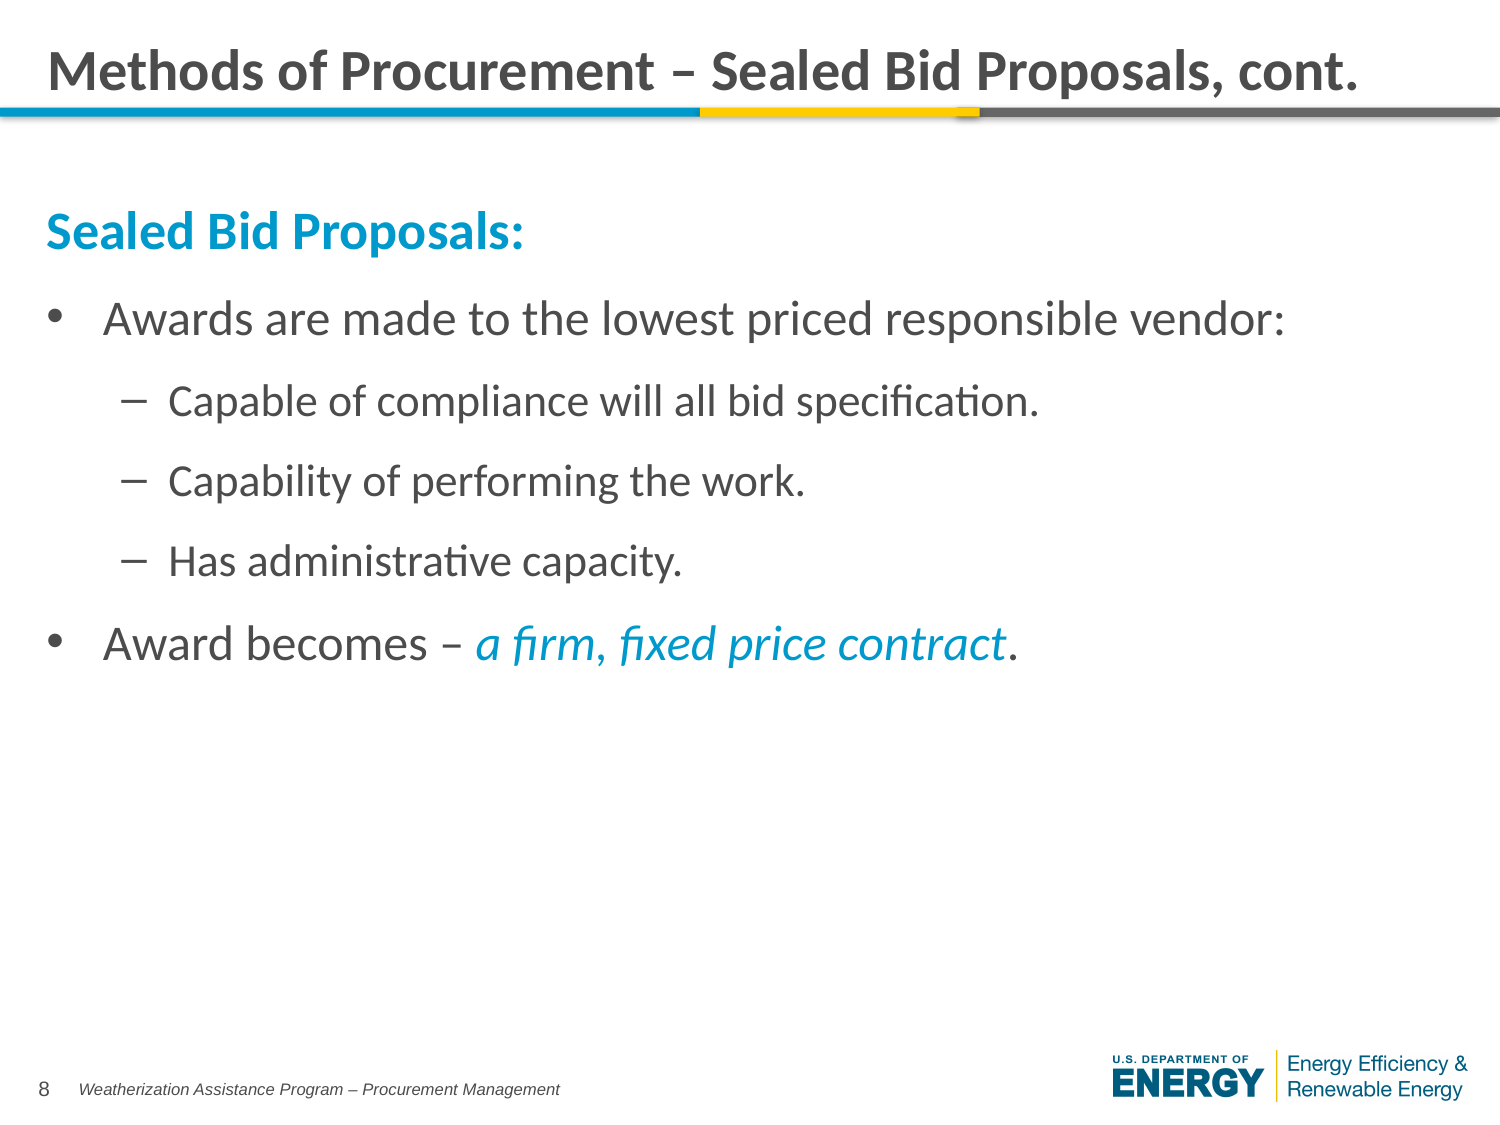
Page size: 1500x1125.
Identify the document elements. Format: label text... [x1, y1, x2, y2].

picture [1113, 1050, 1468, 1102]
title Methods of Procurement – Sealed Bid Proposals, cont. [32, 0, 1464, 134]
list Sealed Bid Proposals: Awards are made to the lowest priced responsible vendor: Capable of compliance will all bid specification. Capability of performing the work. Has administrative capacity. Award becomes – a firm, fixed price contract. [31, 187, 1464, 1041]
